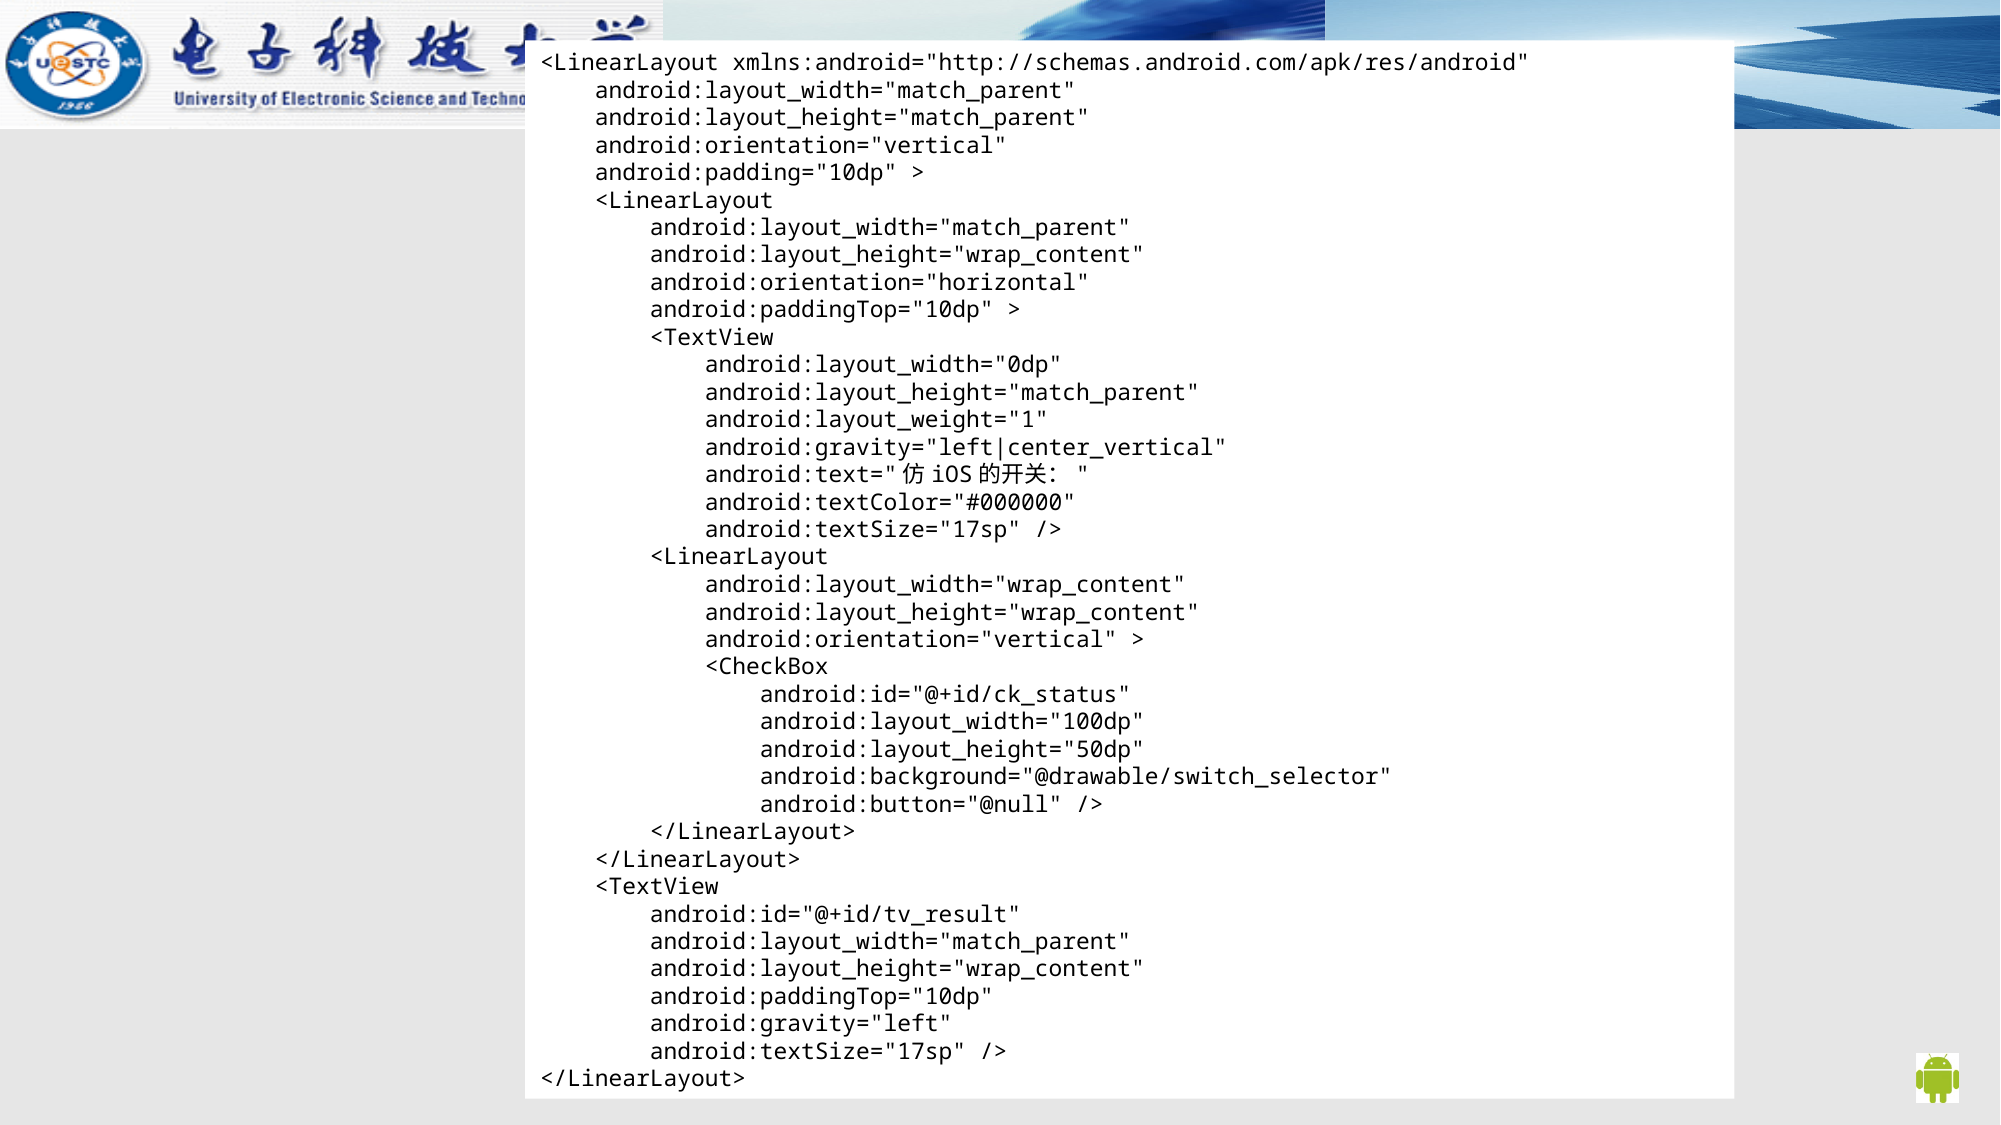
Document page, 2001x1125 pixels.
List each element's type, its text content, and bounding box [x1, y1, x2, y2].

picture [1916, 1053, 1959, 1103]
text_box <LinearLayout xmlns:android="http://schemas.android.com/apk/res/android" android:layout_width="match_parent" android:layout_height="match_parent" android:orientation="vertical" android:padding="10dp" > <LinearLayout android:layout_width="match_parent" android:layout_height="wrap_content" android:orientation="horizontal" android:paddingTop="10dp" > <TextView android:layout_width="0dp" android:layout_height="match_parent" android:layout_weight="1" android:gravity="left|center_vertical" android:text="仿iOS的开关：" android:textColor="#000000" android:textSize="17sp" /> <LinearLayout android:layout_width="wrap_content" android:layout_height="wrap_content" android:orientation="vertical" > <CheckBox android:id="@+id/ck_status" android:layout_width="100dp" android:layout_height="50dp" android:background="@drawable/switch_selector" android:button="@null" /> </LinearLayout> </LinearLayout> <TextView android:id="@+id/tv_result" android:layout_width="match_parent" android:layout_height="wrap_content" android:paddingTop="10dp" android:gravity="left" android:textSize="17sp" /> </LinearLayout> [525, 40, 1735, 1099]
picture [0, 0, 2000, 129]
